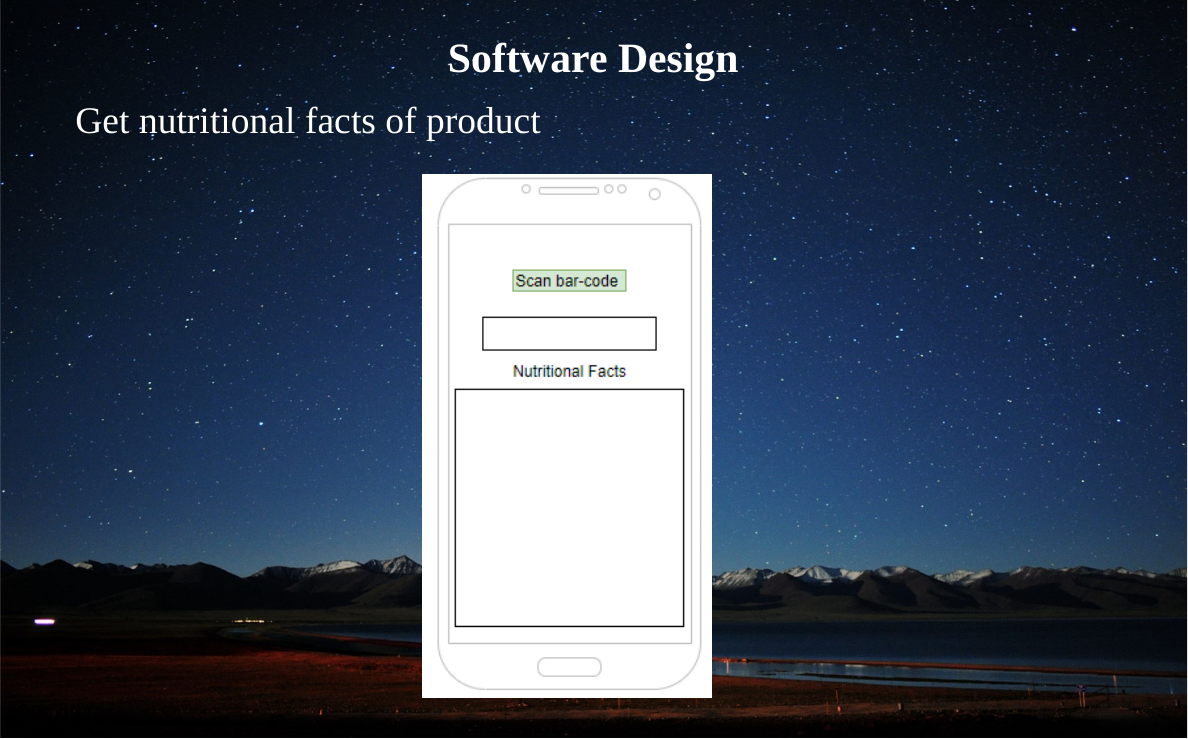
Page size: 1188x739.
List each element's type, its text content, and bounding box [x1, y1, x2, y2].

text_box Get nutritional facts of product [60, 88, 1127, 289]
picture [0, 0, 1188, 738]
text_box Software Design [244, 23, 942, 88]
